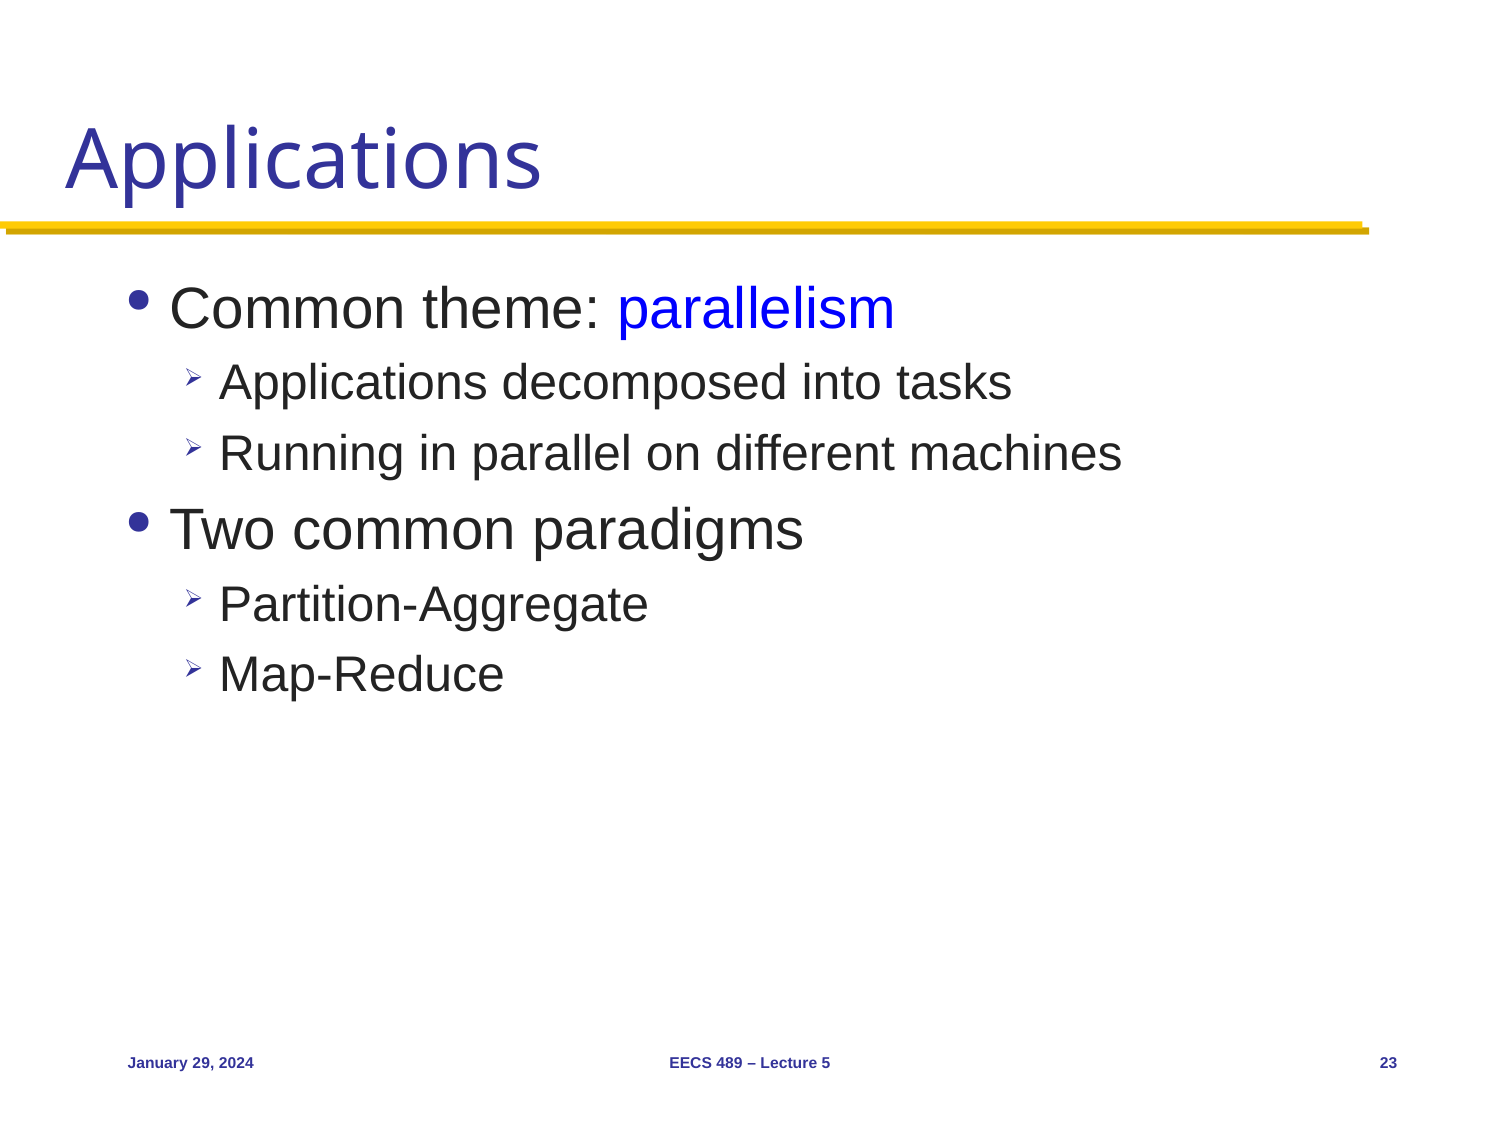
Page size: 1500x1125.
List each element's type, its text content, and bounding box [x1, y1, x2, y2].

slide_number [112, 1024, 426, 1101]
footer EECS 489 – Lecture 5 [512, 1024, 988, 1101]
slide_number 23 [1312, 1024, 1413, 1101]
list Common theme: parallelism Applications decomposed into tasks Running in parallel on different machines Two common paradigms Partition-Aggregate Map-Reduce [112, 262, 1413, 988]
title Applications [49, 24, 1451, 213]
